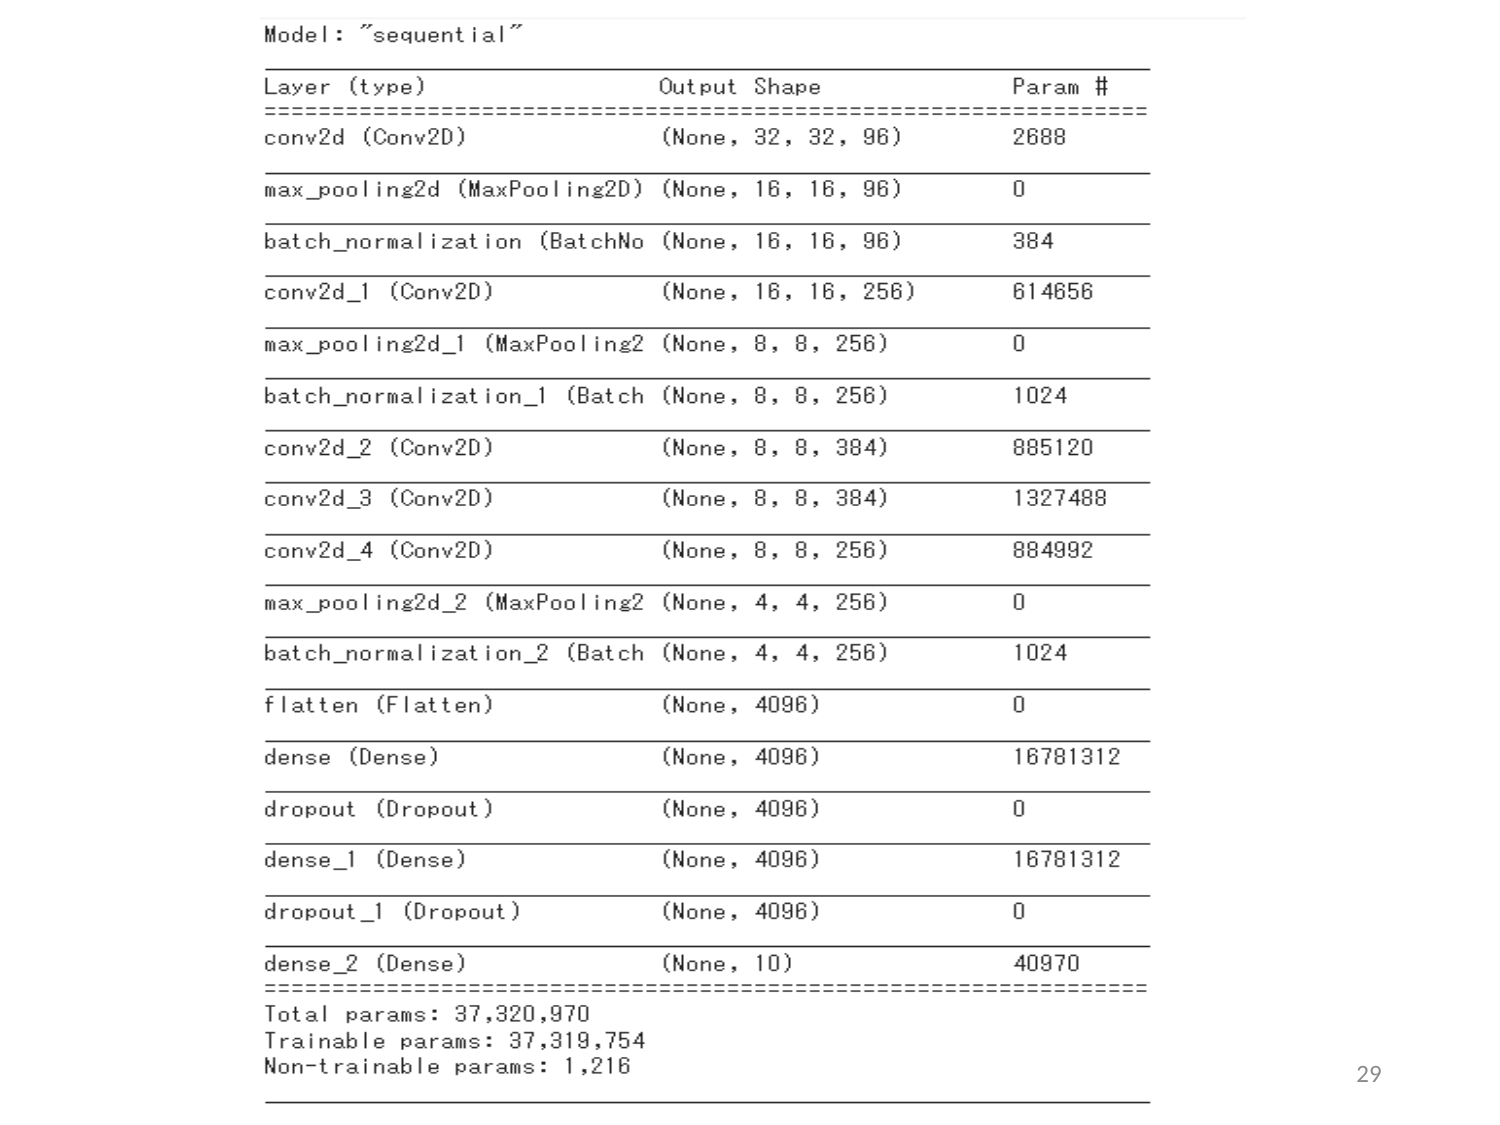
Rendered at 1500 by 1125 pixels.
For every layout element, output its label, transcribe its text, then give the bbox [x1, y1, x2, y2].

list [260, 17, 1246, 1108]
slide_number 29 [1246, 1042, 1397, 1103]
